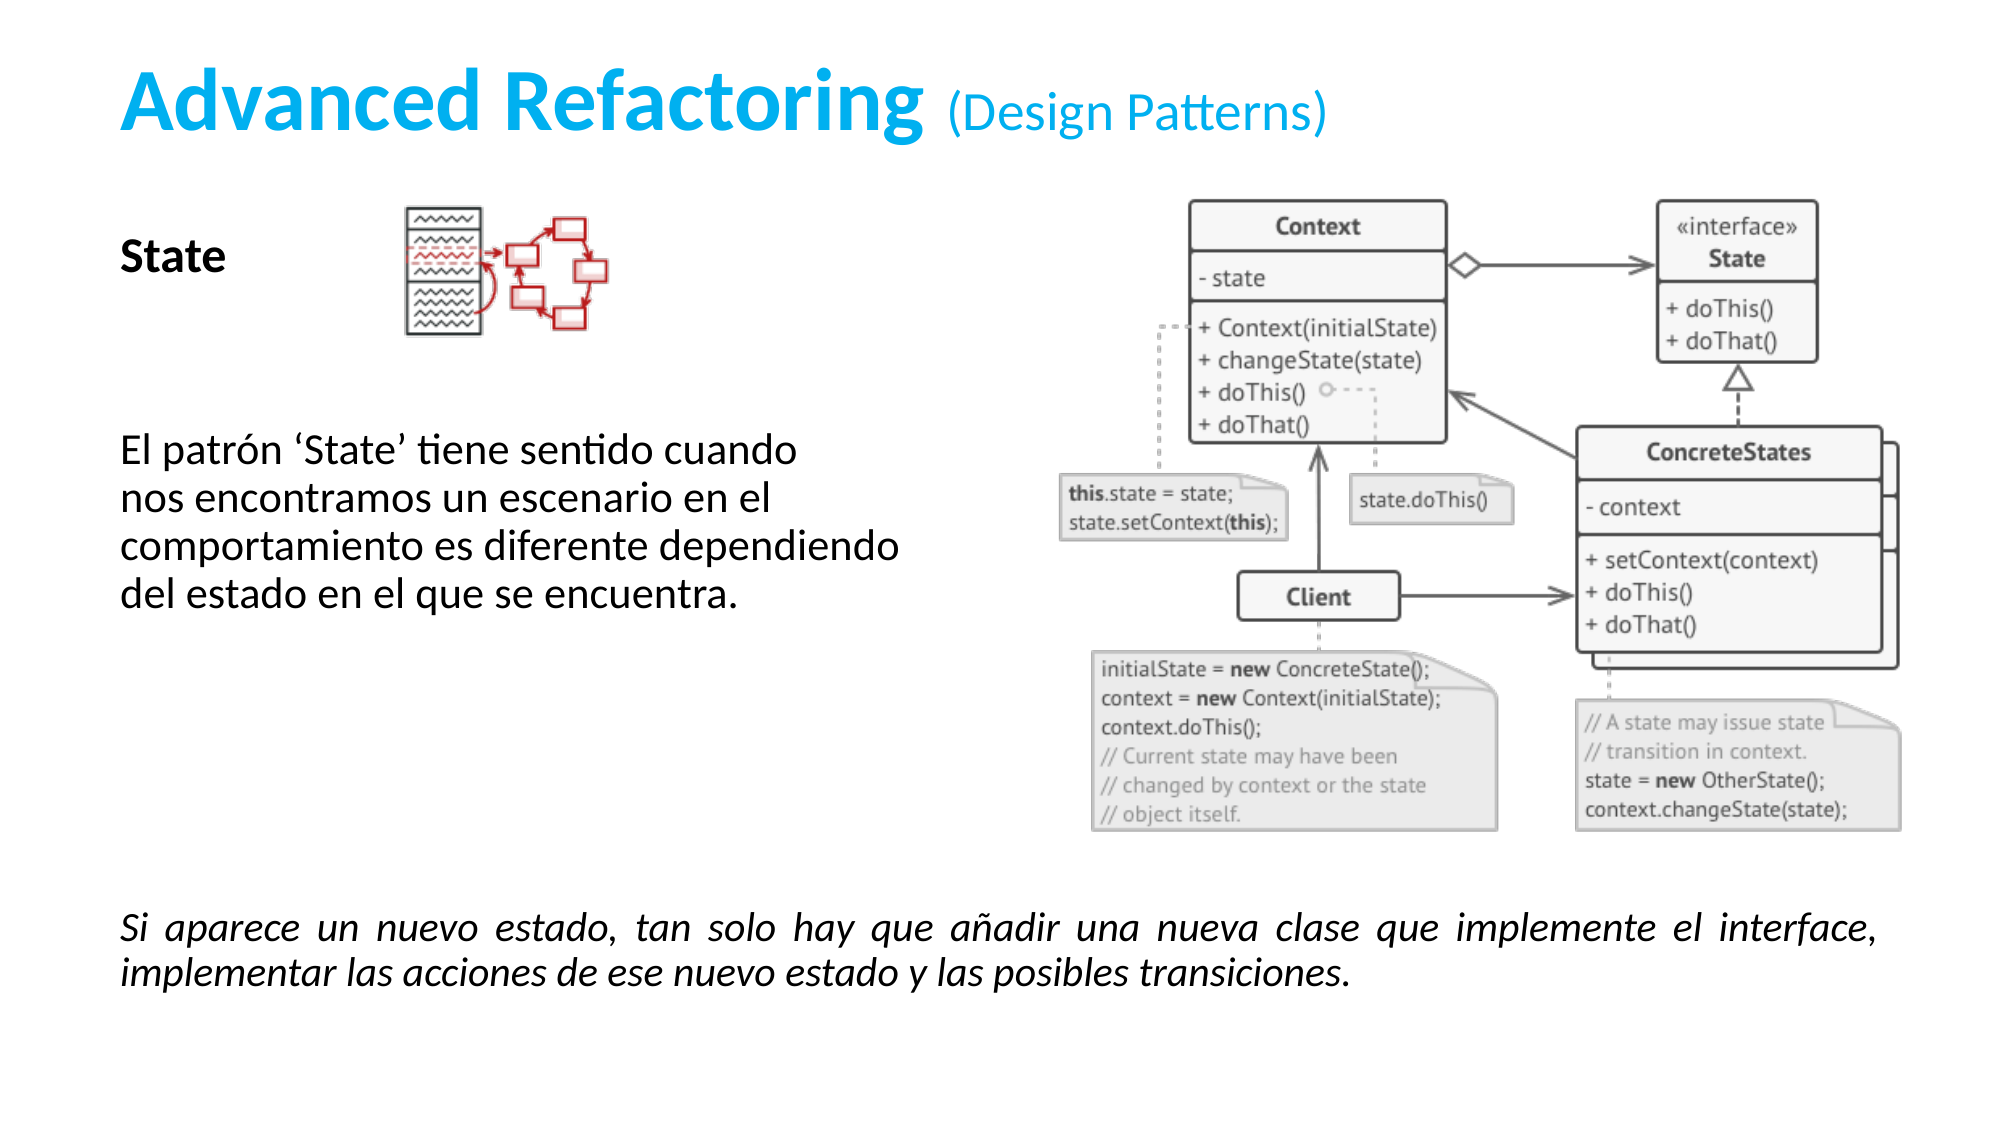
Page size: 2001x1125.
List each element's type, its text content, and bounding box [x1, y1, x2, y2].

picture [397, 193, 617, 350]
text_box State El patrón ‘State’ tiene sentido cuando nos encontramos un escenario en el comportamiento es diferente dependiendo del estado en el que se encuentra. Si aparece un nuevo estado, tan solo hay que añadir una nueva clase que implemente el interface, implementar las acciones de ese nuevo estado y las posibles transiciones. [99, 212, 1900, 1086]
picture [1045, 185, 1916, 846]
title Advanced Refactoring (Design Patterns) [99, 45, 1900, 158]
